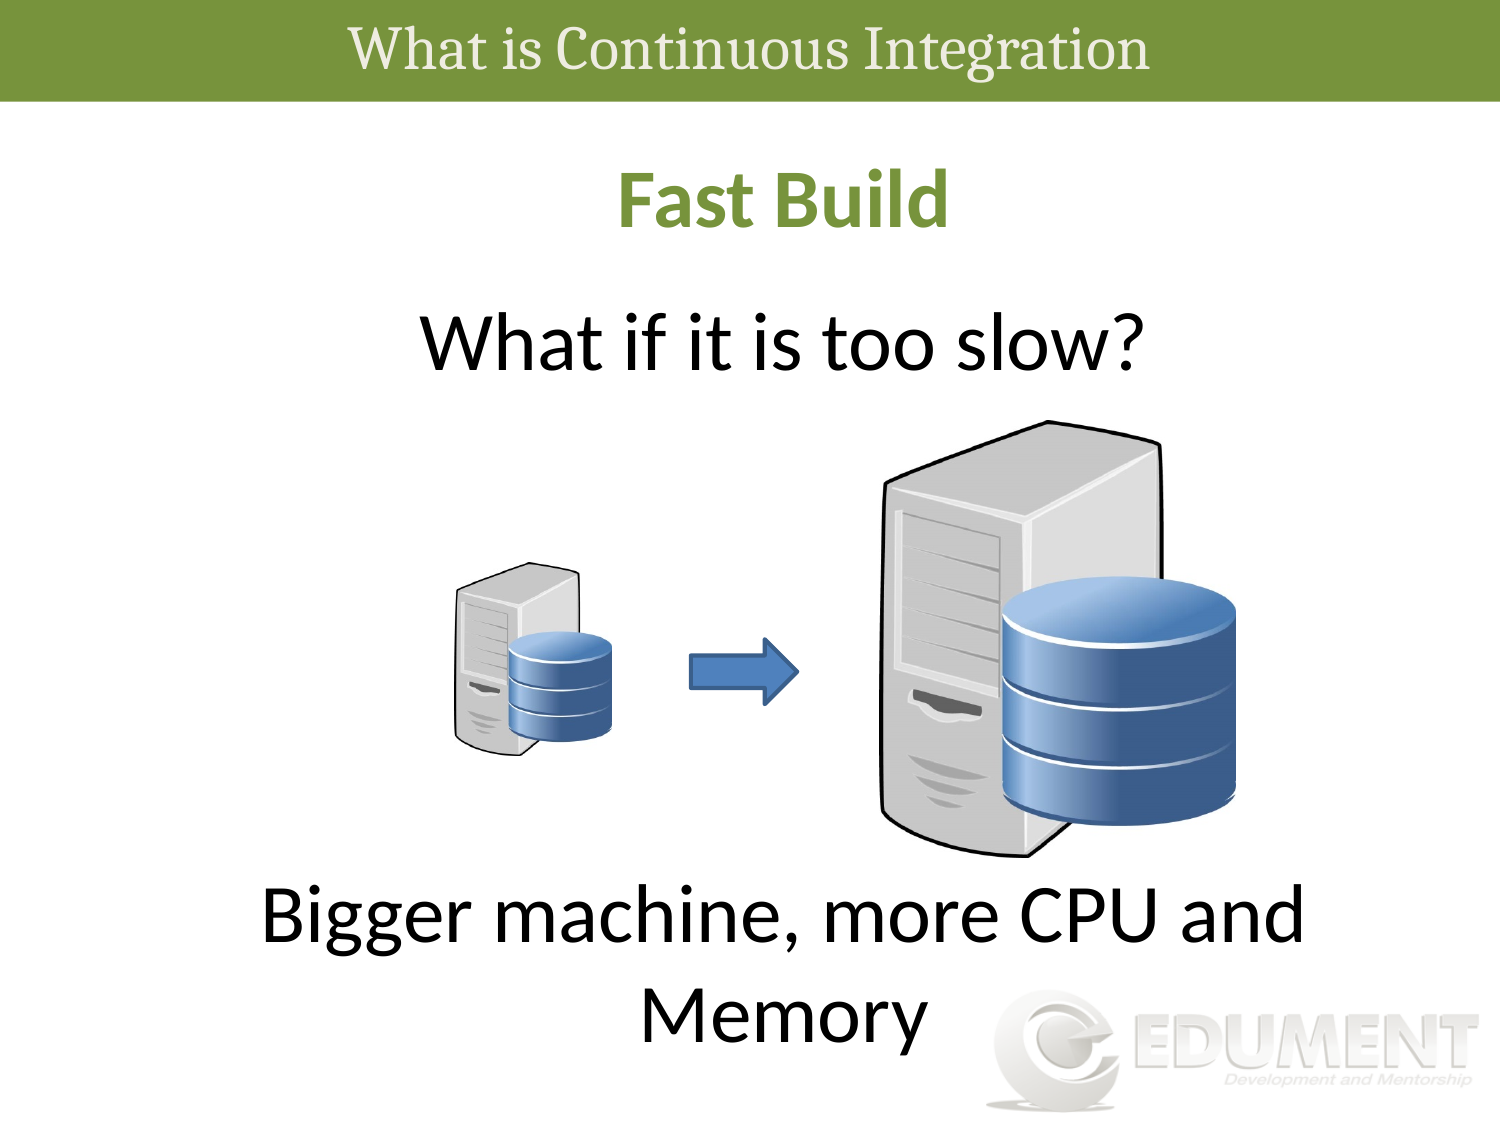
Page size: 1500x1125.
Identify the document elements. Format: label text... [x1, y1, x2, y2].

text_box [688, 637, 800, 707]
text_box Fast Build What if it is too slow? Bigger machine, more CPU and Memory [211, 137, 1358, 1000]
text_box What is Continuous Integration [0, 0, 1500, 102]
picture [879, 420, 1236, 859]
picture [454, 562, 612, 756]
